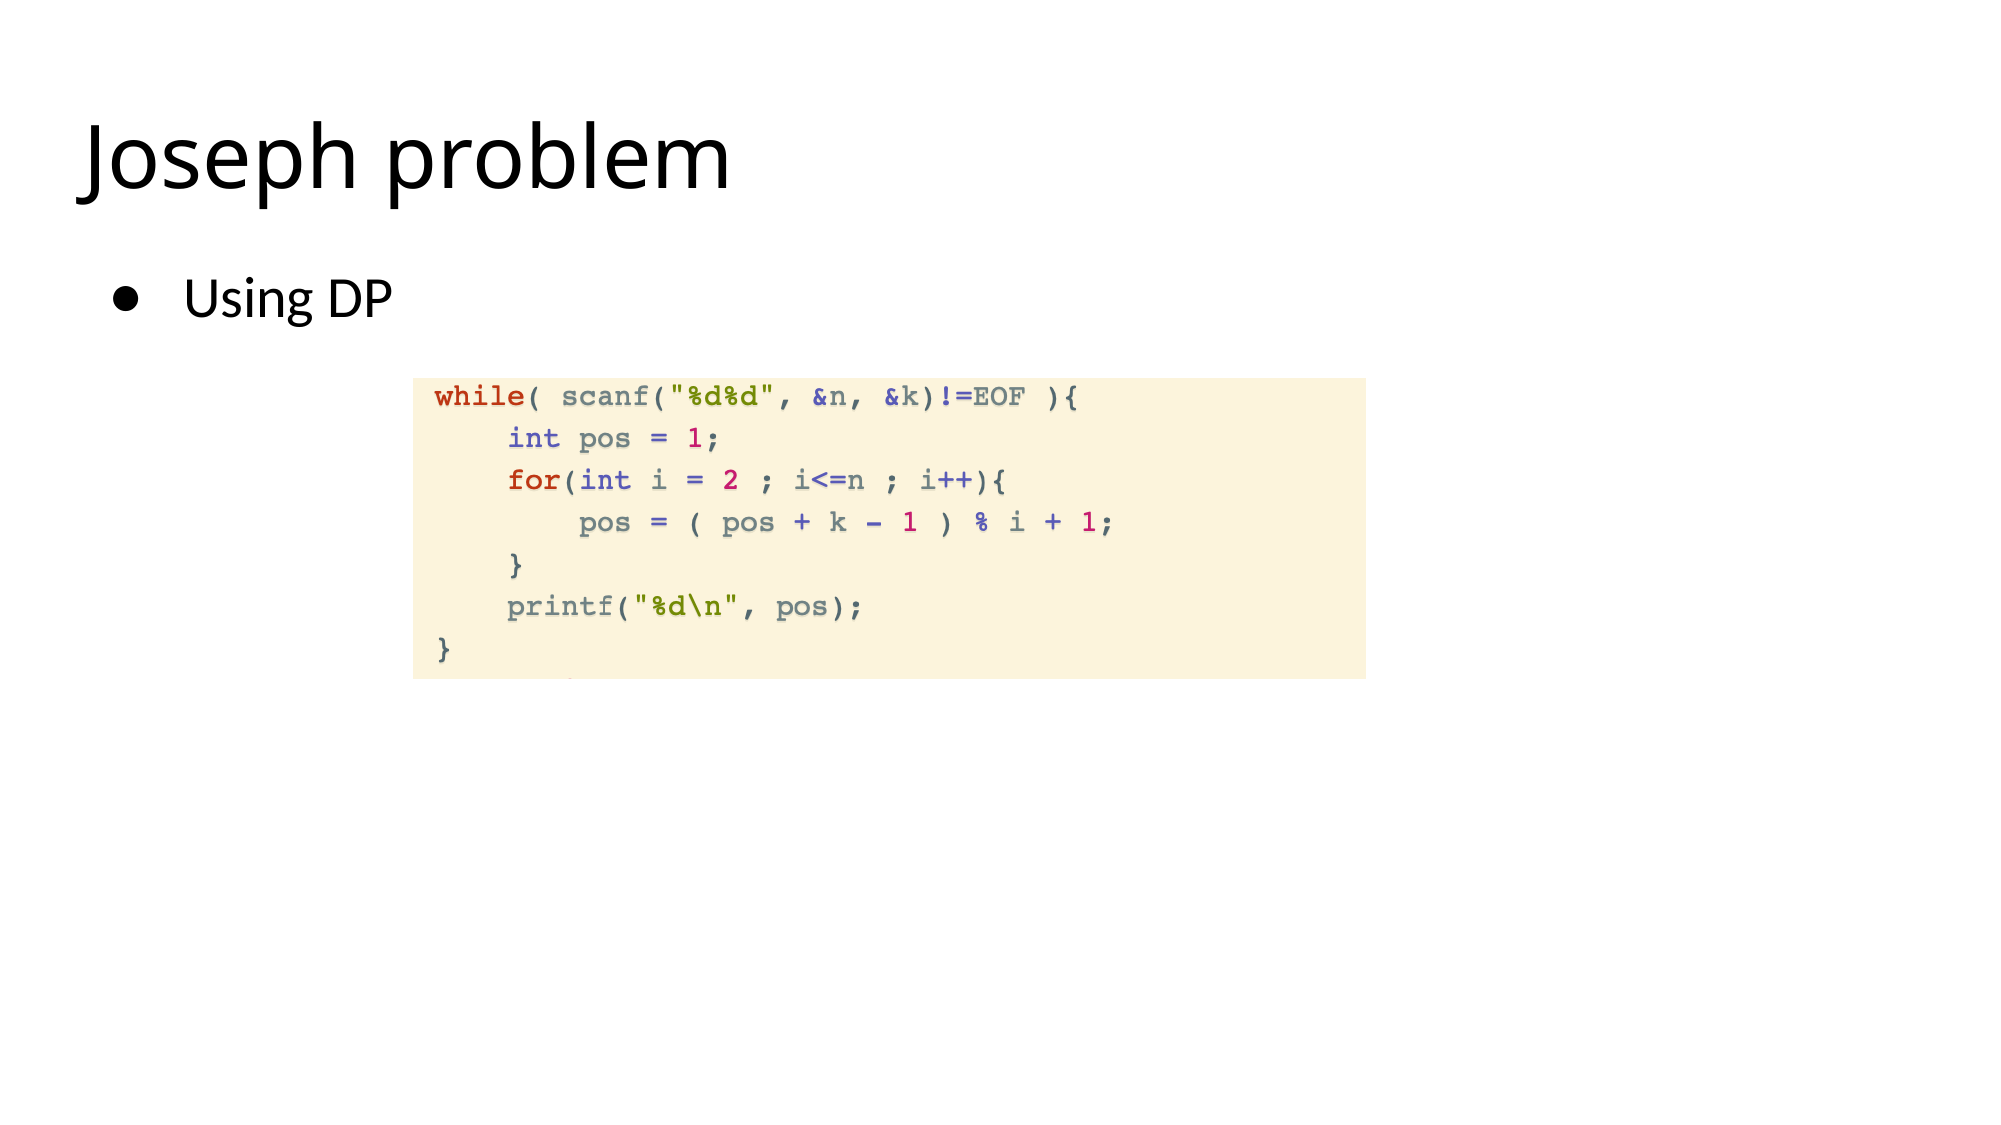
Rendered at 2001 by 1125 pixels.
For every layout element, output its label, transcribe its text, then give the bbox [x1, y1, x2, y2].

title Joseph problem [68, 97, 1932, 223]
list Using DP [68, 252, 1932, 1000]
picture [413, 378, 1366, 679]
